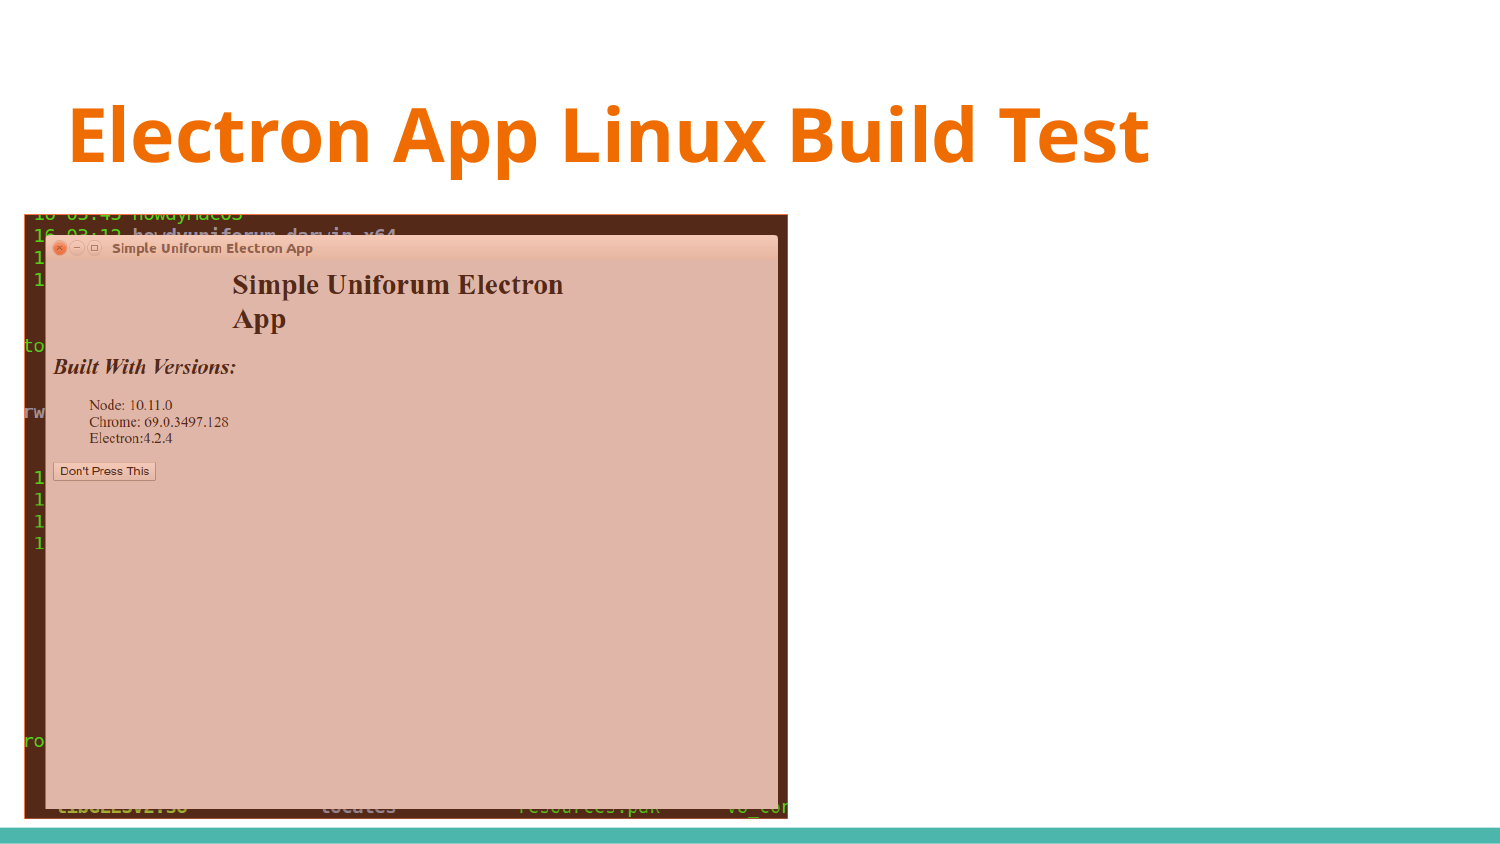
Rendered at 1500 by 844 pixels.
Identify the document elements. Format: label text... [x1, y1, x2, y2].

picture [24, 213, 789, 819]
title Electron App Linux Build Test [51, 72, 1449, 189]
